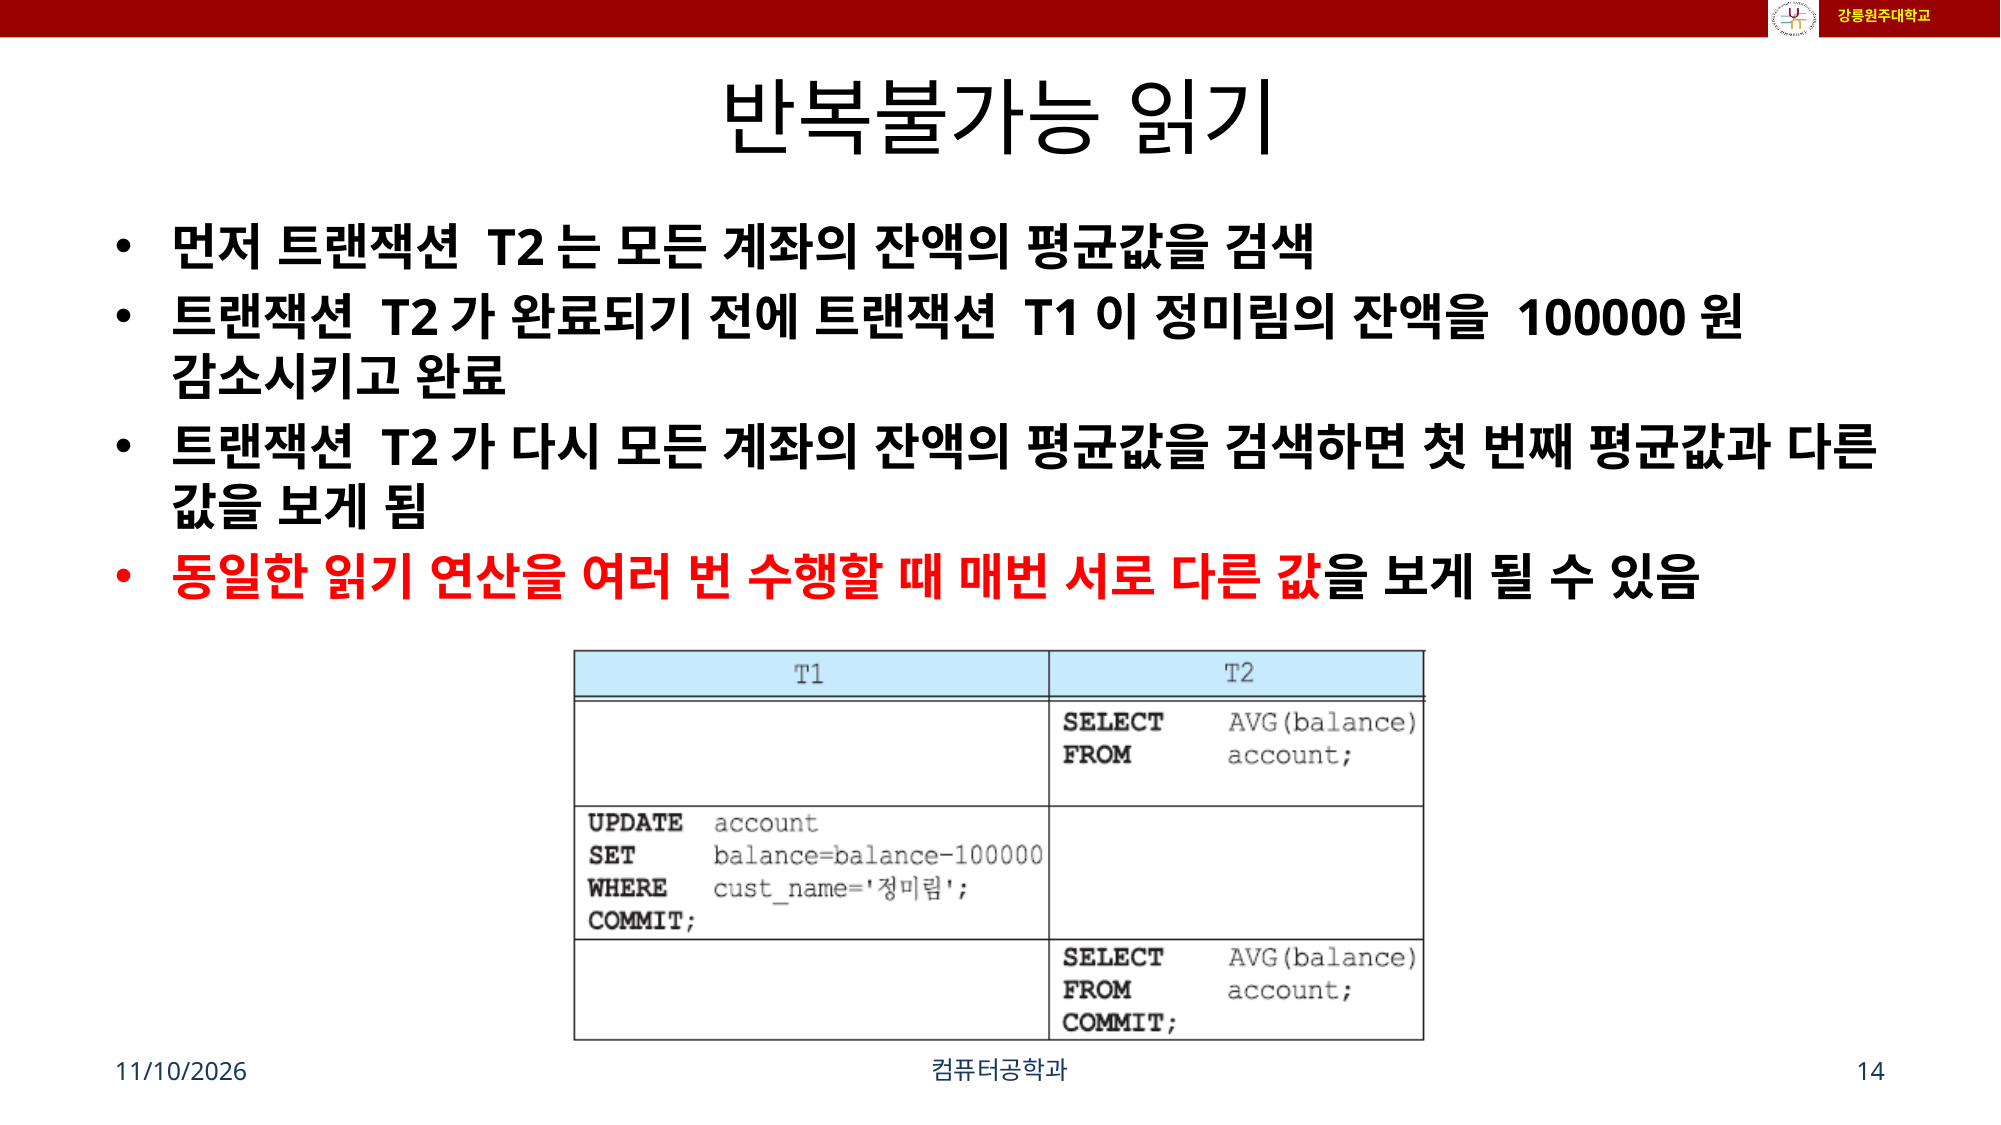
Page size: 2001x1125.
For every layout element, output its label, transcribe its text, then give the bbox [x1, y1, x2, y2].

picture [566, 644, 1434, 1051]
picture [1768, 0, 1819, 38]
title 반복불가능 읽기 [99, 45, 1900, 185]
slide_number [99, 1042, 567, 1103]
slide_number 14 [1433, 1042, 1900, 1103]
footer 컴퓨터공학과 [683, 1058, 1317, 1103]
list 먼저 트랜잭션 T2는 모든 계좌의 잔액의 평균값을 검색 트랜잭션 T2가 완료되기 전에 트랜잭션 T1이 정미림의 잔액을 100000원 감소시키고 완료 트랜잭션 T2가 다시 모든 계좌의 잔액의 평균값을 검색하면 첫 번째 평균값과 다른 값을 보게 됨 동일한 읽기 연산을 여러 번 수행할 때 매번 서로 다른 값을 보게 될 수 있음 [99, 208, 1900, 1024]
